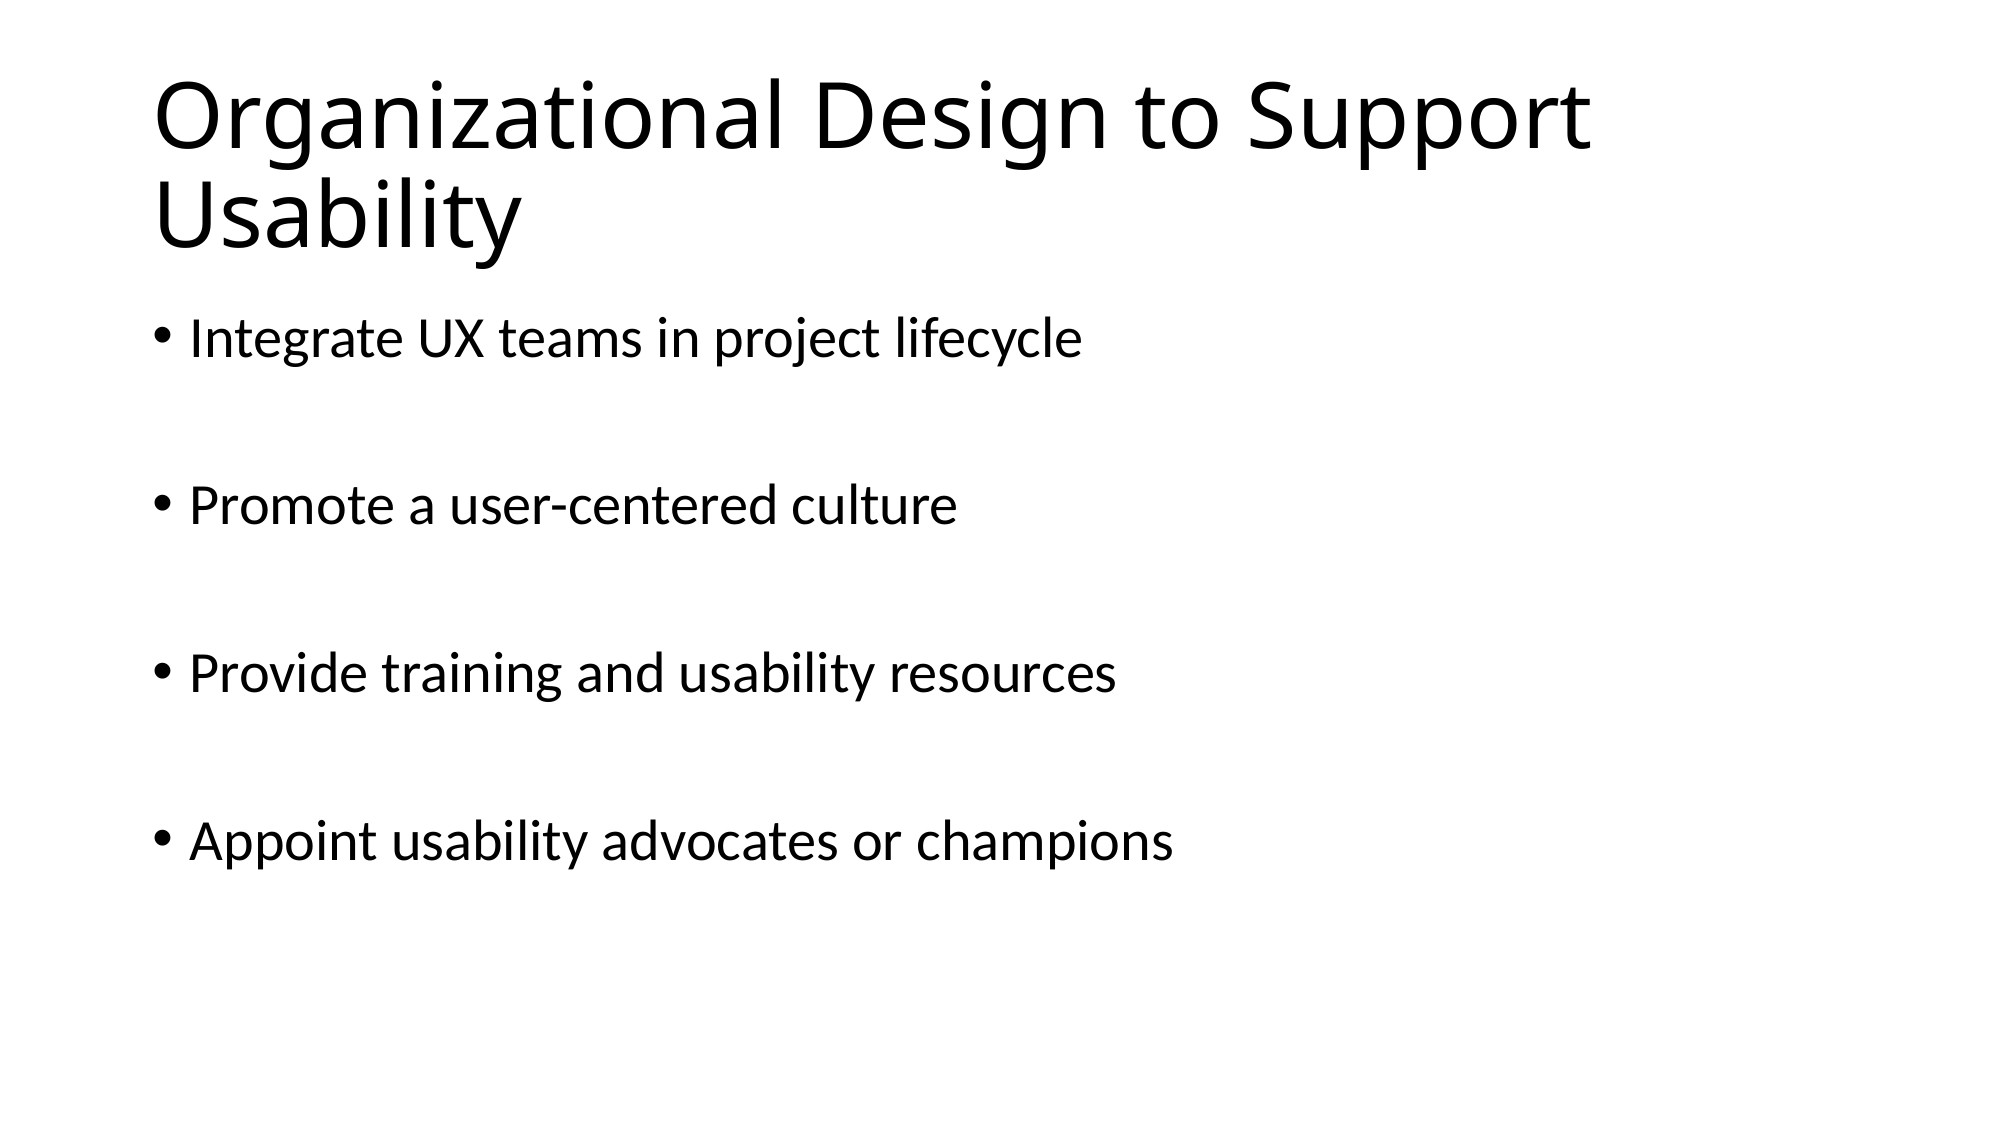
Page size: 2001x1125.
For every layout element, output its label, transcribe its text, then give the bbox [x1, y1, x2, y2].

title Organizational Design to Support Usability [137, 59, 1863, 278]
list Integrate UX teams in project lifecycle Promote a user-centered culture Provide training and usability resources Appoint usability advocates or champions [137, 299, 1863, 1014]
